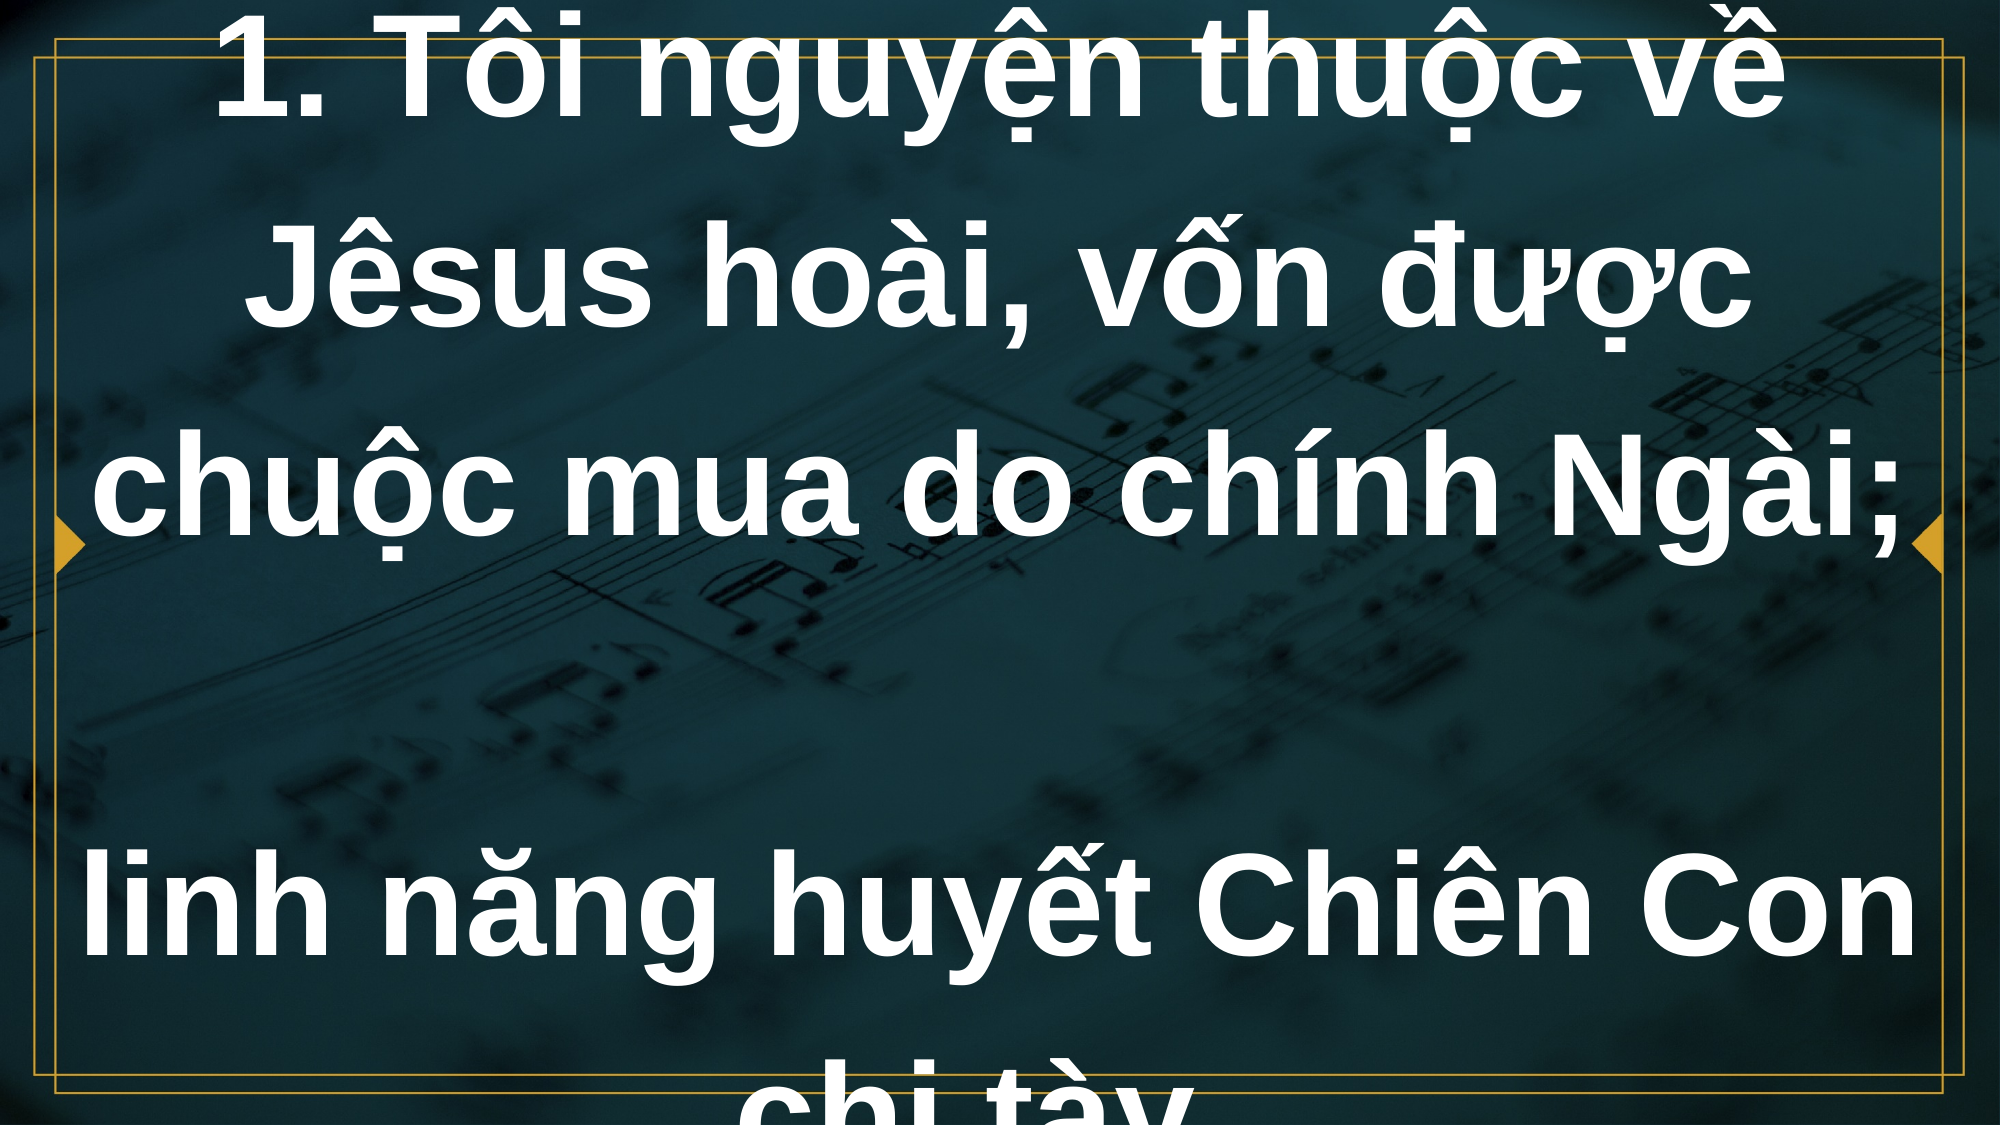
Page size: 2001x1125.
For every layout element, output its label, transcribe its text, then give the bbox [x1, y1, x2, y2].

title 1. Tôi nguyện thuộc về Jêsus hoài, vốn được chuộc mua do chính Ngài; linh năng huyết Chiên Con chi tày, [55, 53, 1945, 1077]
picture [0, 0, 2000, 1125]
